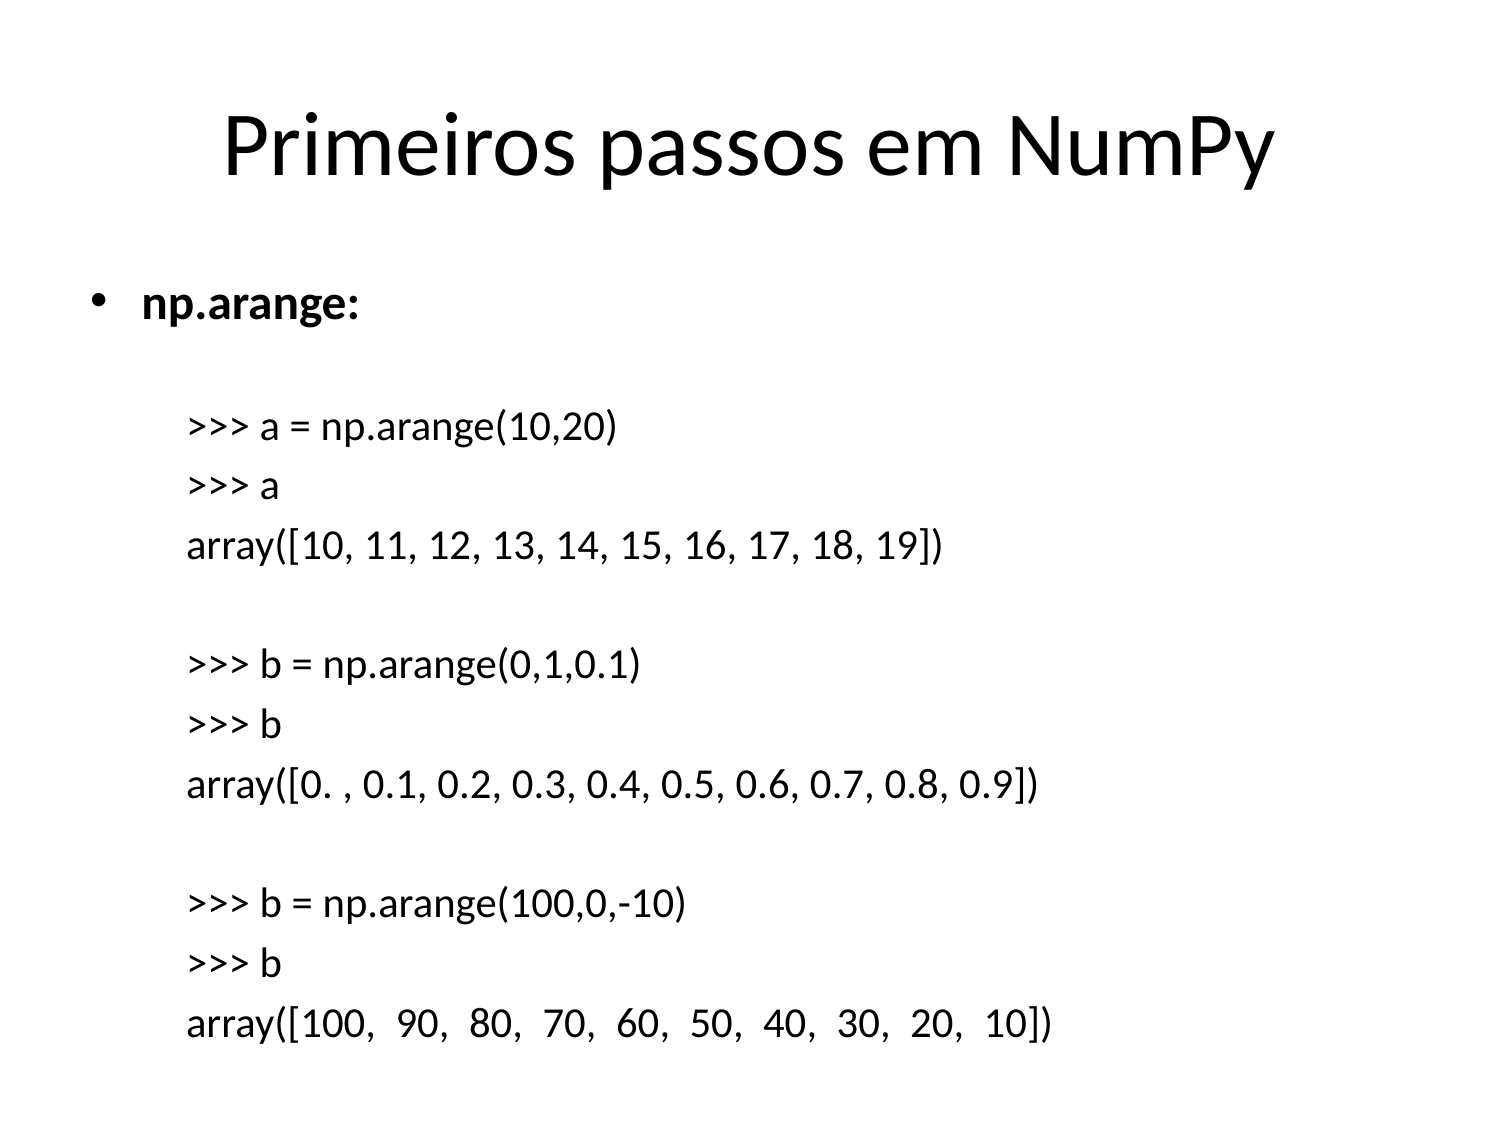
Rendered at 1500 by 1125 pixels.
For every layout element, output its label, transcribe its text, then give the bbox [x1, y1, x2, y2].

list np.arange: >>> a = np.arange(10,20) >>> a array([10, 11, 12, 13, 14, 15, 16, 17, 18, 19]) >>> b = np.arange(0,1,0.1) >>> b array([0. , 0.1, 0.2, 0.3, 0.4, 0.5, 0.6, 0.7, 0.8, 0.9]) >>> b = np.arange(100,0,-10) >>> b array([100, 90, 80, 70, 60, 50, 40, 30, 20, 10]) [75, 262, 1425, 1059]
title Primeiros passos em NumPy [75, 45, 1425, 233]
